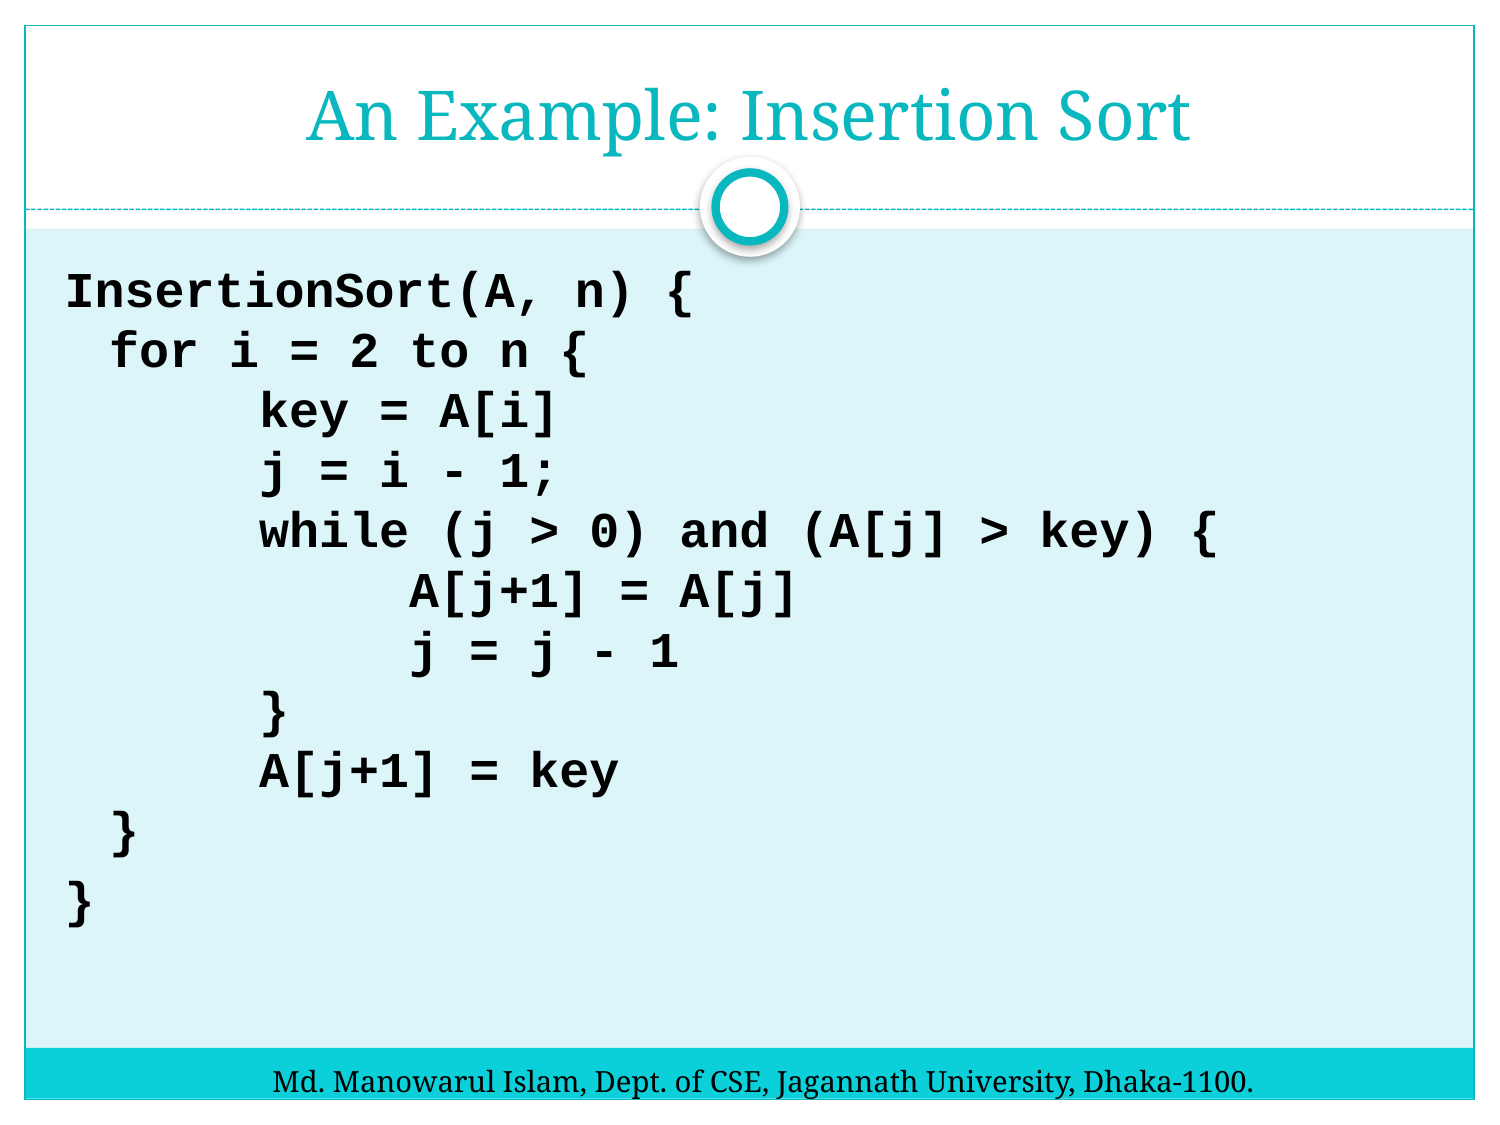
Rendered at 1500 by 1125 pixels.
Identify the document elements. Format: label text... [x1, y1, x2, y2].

list InsertionSort(A, n) { for i = 2 to n { key = A[i] j = i - 1; while (j > 0) and (A[j] > key) { A[j+1] = A[j] j = j - 1 } A[j+1] = key } } [49, 249, 1450, 1005]
title An Example: Insertion Sort [49, 37, 1450, 163]
